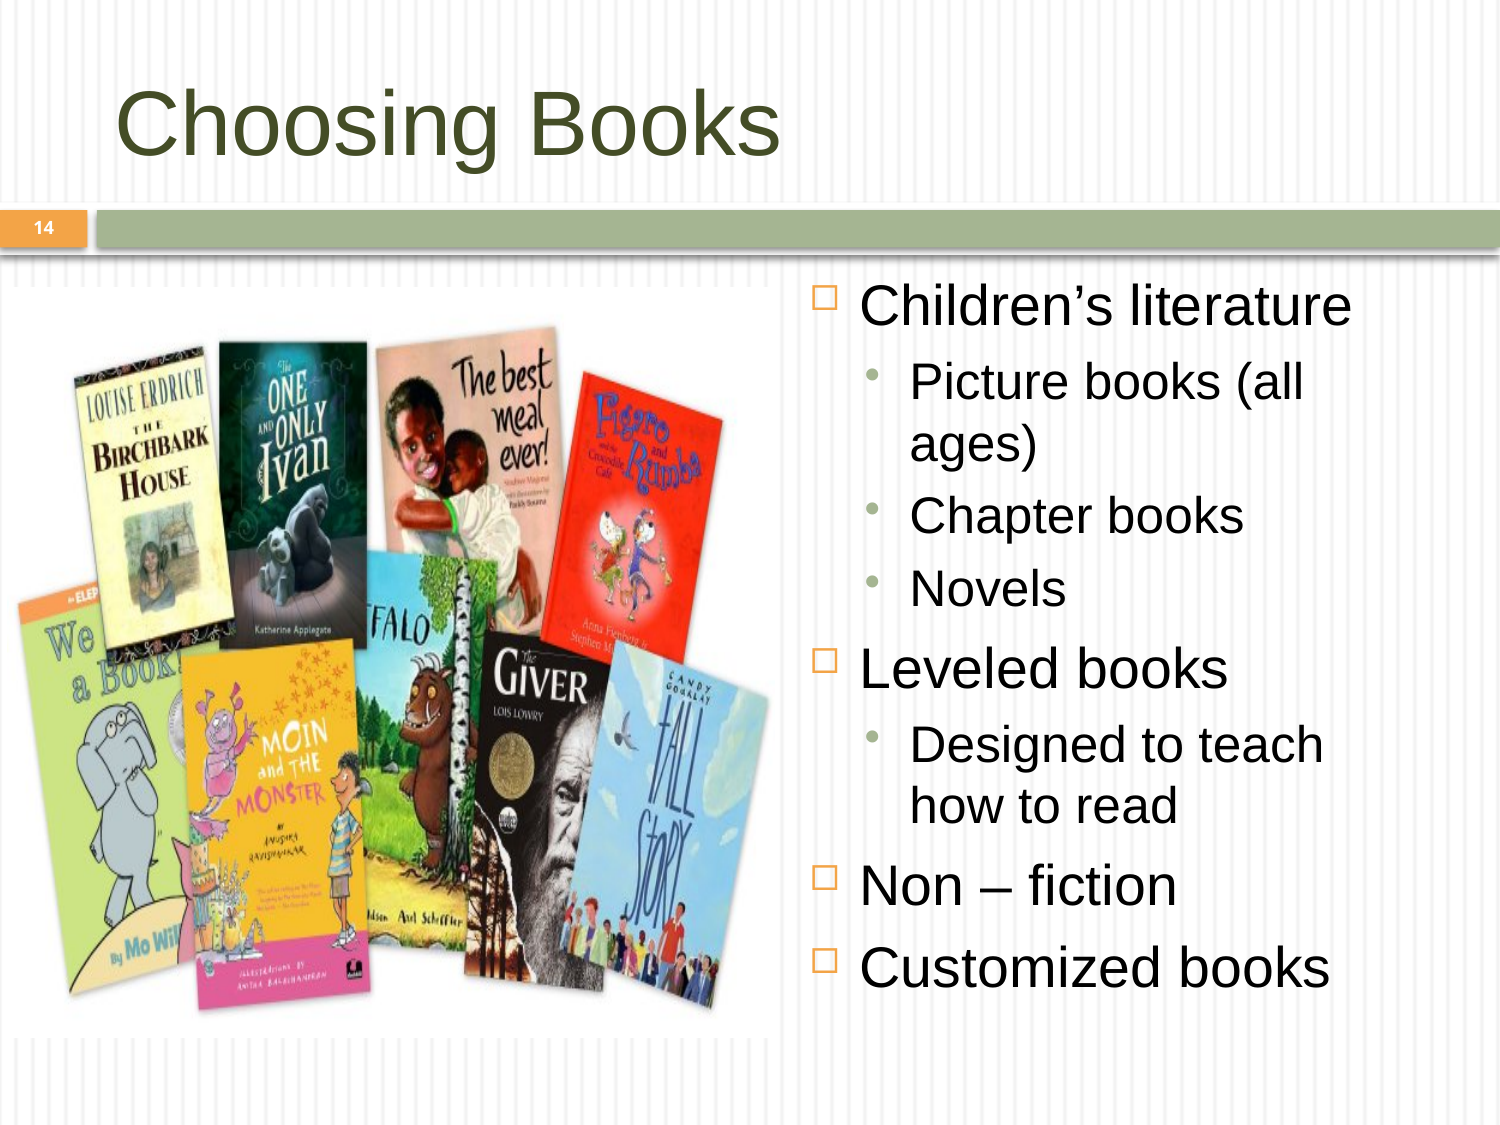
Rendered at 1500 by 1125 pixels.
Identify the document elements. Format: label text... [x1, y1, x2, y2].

slide_number 14 [0, 208, 88, 249]
list Children’s literature Picture books (all ages) Chapter books Novels Leveled books Designed to teach how to read Non – fiction Customized books [794, 260, 1433, 1011]
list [5, 287, 780, 1038]
title Choosing Books [99, 37, 1438, 200]
